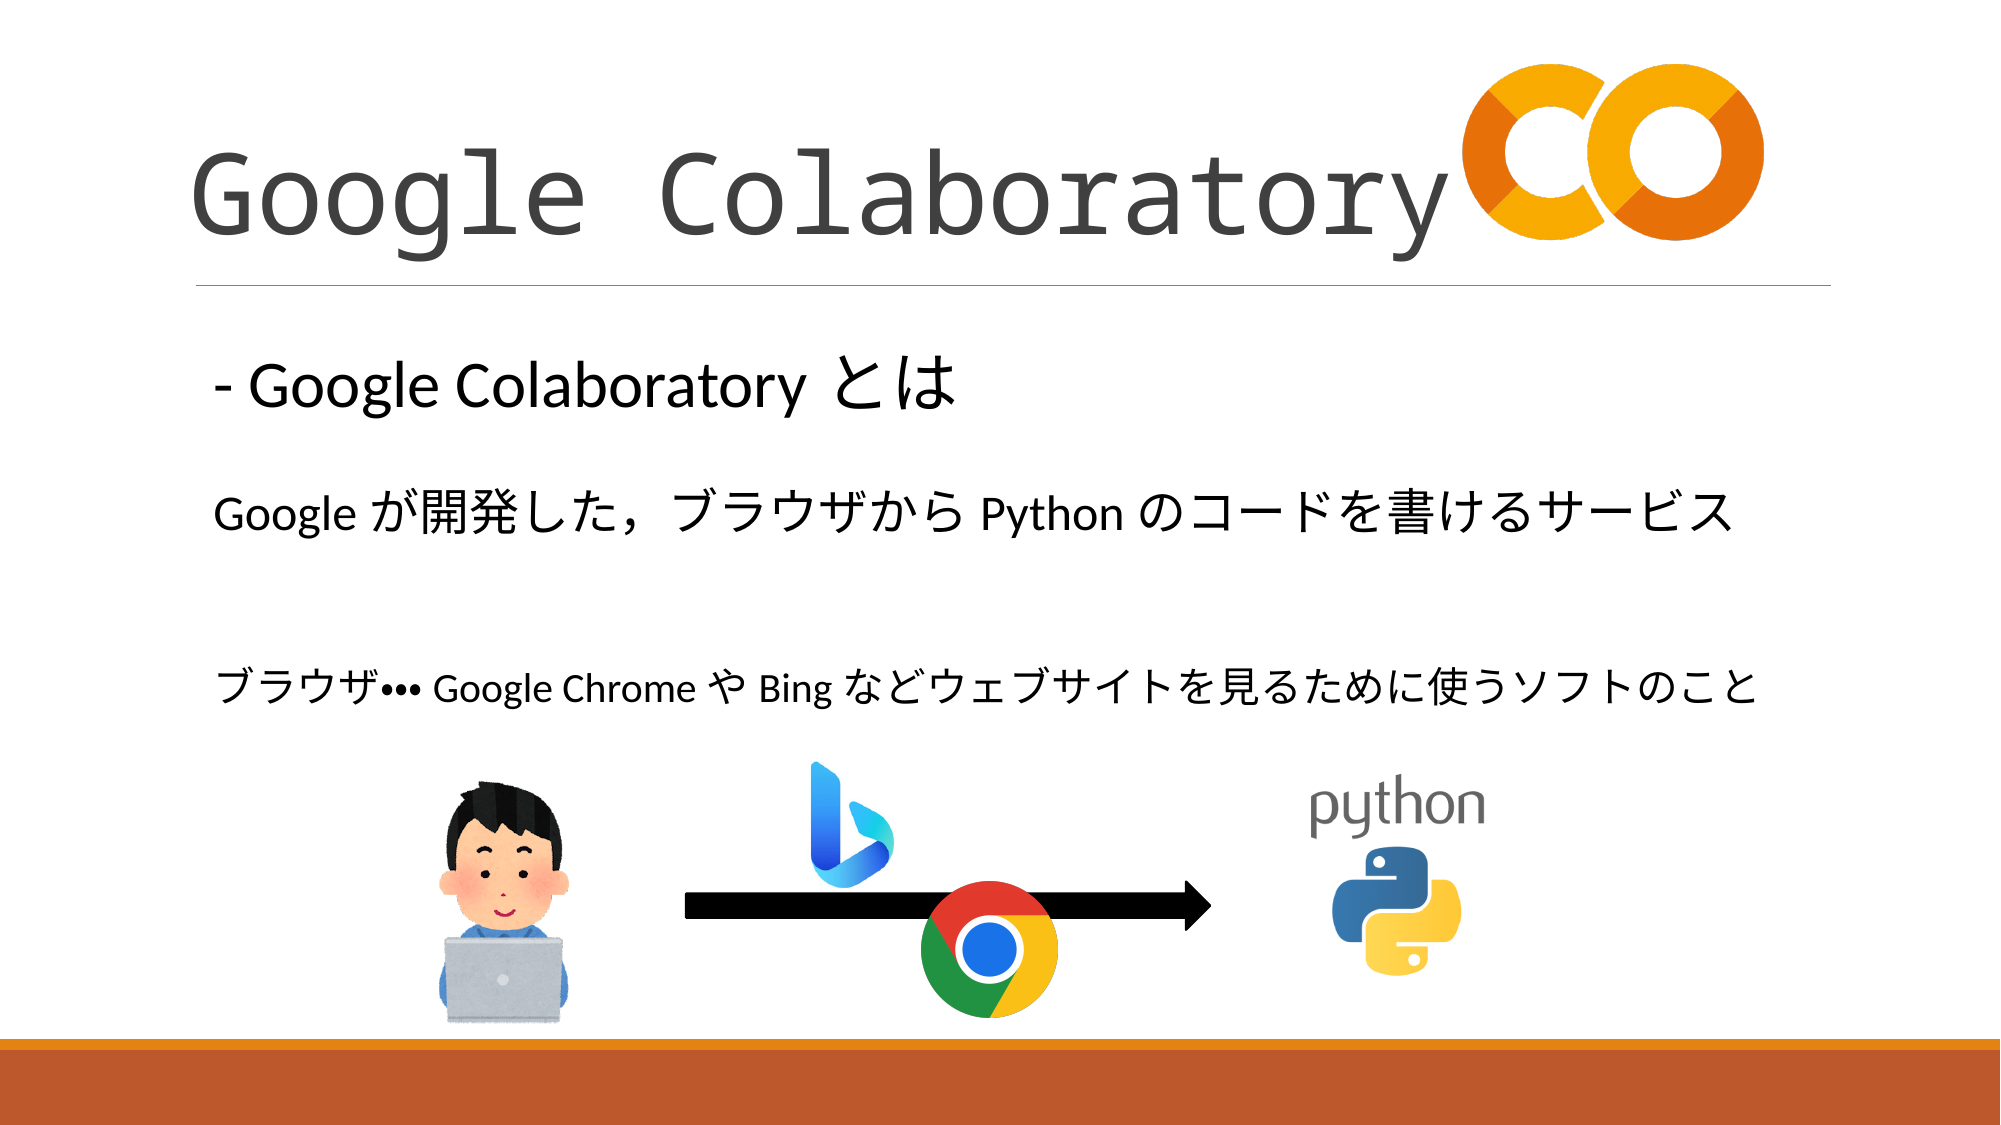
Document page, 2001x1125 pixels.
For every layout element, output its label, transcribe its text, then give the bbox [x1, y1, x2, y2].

title Google Colaboratory [174, 27, 1362, 266]
text_box - Google Colaboratoryとは Googleが開発した，ブラウザからPythonのコードを書けるサービス ブラウザ・・・Google ChromeやBingなどウェブサイトを見るために使うソフトのこと [198, 333, 1821, 719]
text_box [684, 892, 691, 919]
picture [1209, 769, 1584, 980]
picture [1365, 0, 1862, 306]
picture [416, 779, 591, 1032]
text_box [1067, 880, 1206, 931]
picture [694, 719, 1059, 1019]
